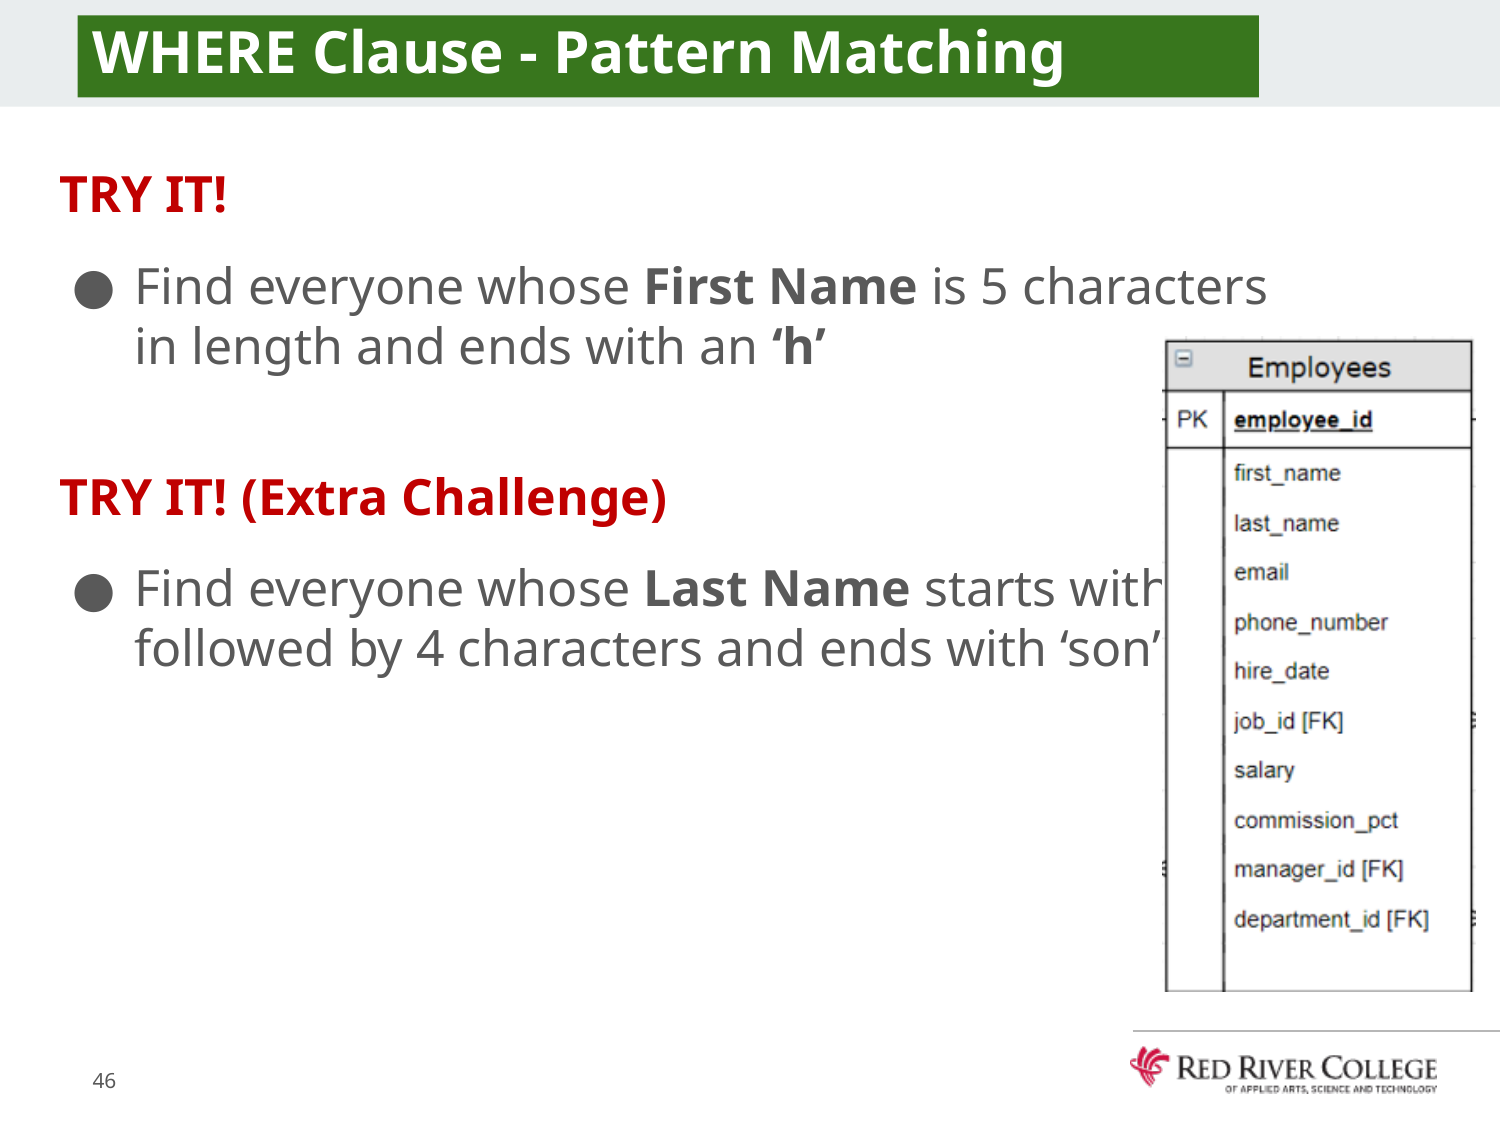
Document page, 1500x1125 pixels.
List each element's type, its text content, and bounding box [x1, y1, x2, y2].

picture [1130, 1046, 1437, 1094]
title WHERE Clause - Pattern Matching [77, 15, 1259, 98]
slide_number 46 [77, 1038, 263, 1125]
picture [1162, 336, 1476, 992]
list TRY IT! Find everyone whose First Name is 5 characters in length and ends with an ‘h’ TRY IT! (Extra Challenge) Find everyone whose Last Name starts with A, followed by 4 characters and ends with ‘son’ [44, 155, 1320, 878]
